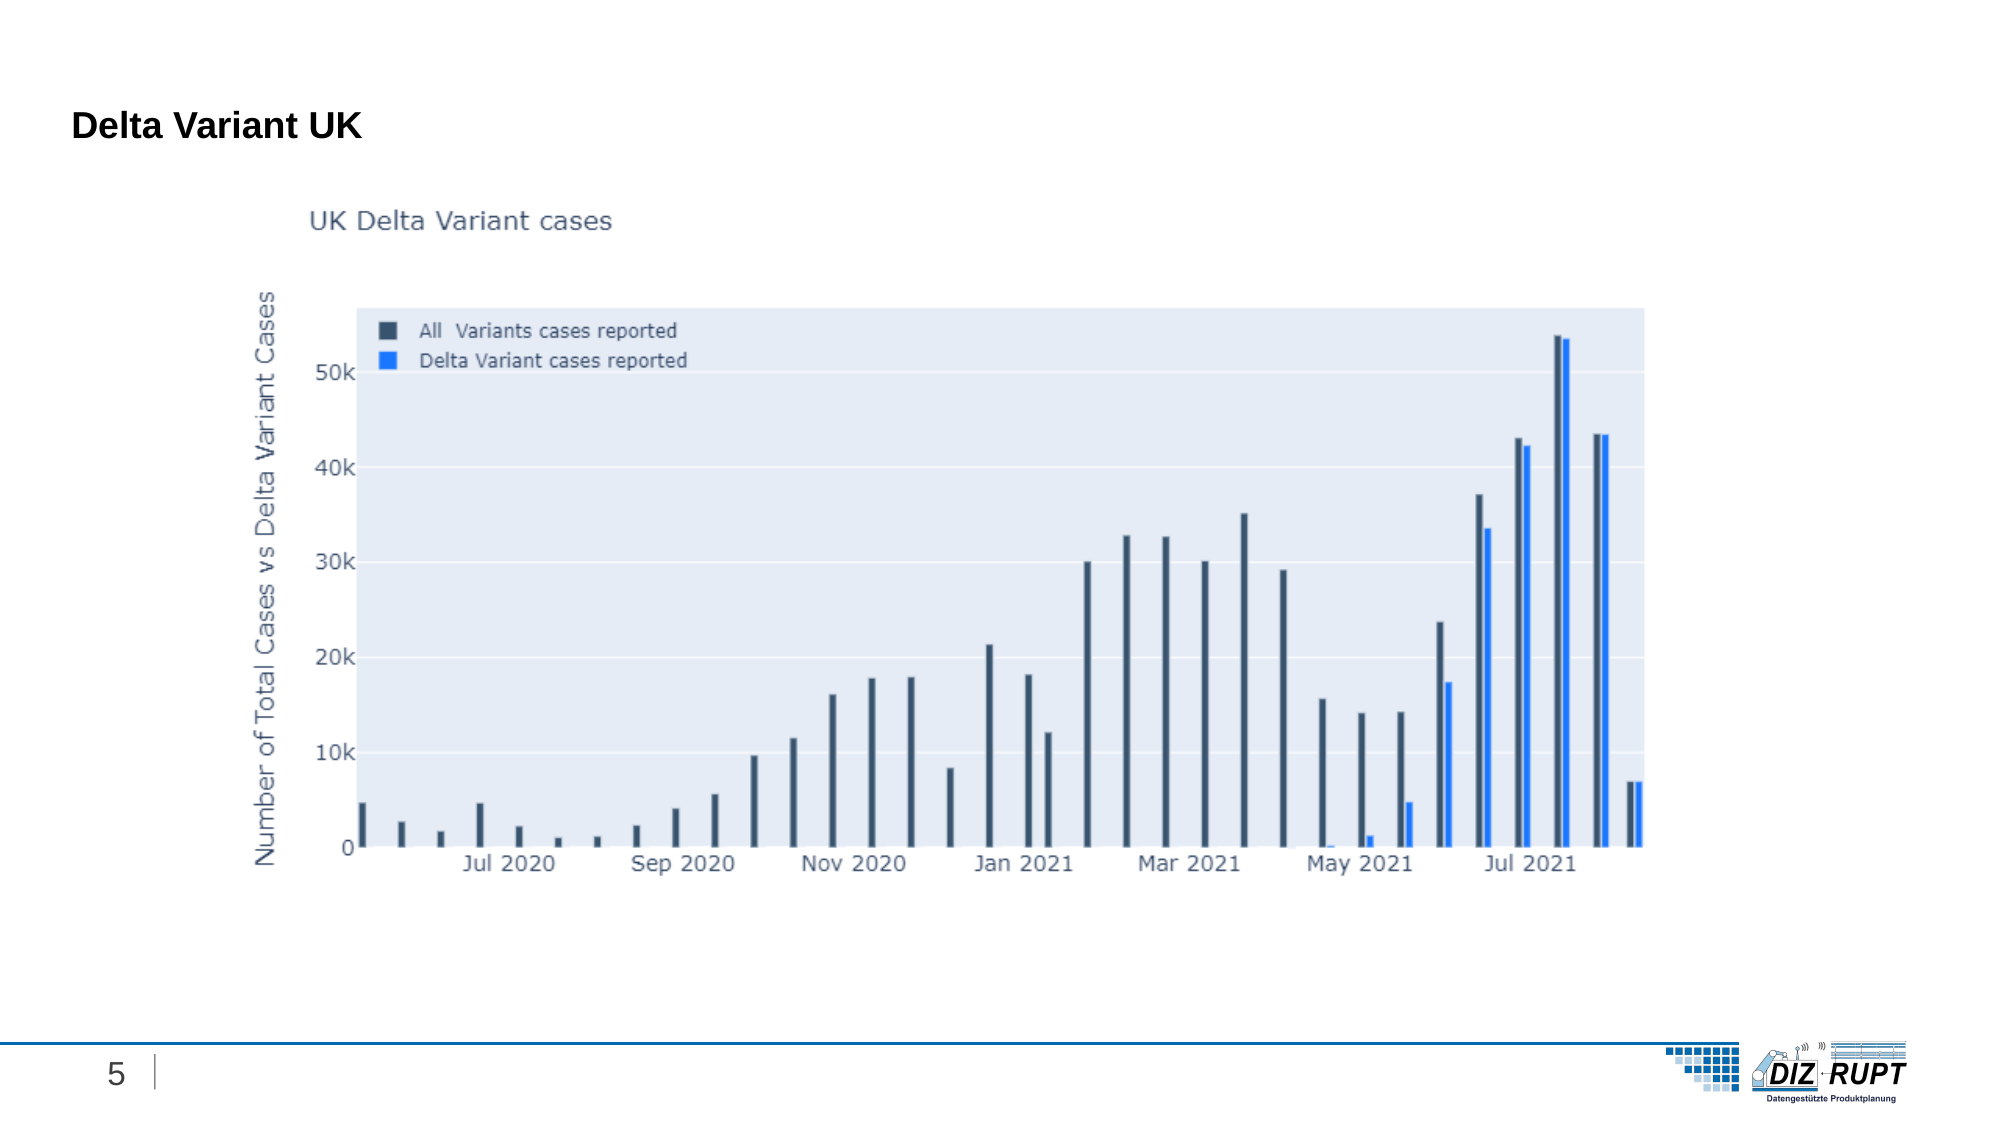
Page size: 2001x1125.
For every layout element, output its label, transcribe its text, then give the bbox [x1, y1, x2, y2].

picture [1666, 1039, 1912, 1104]
slide_number 5 [88, 1048, 126, 1096]
text_box Delta Variant UK [56, 93, 378, 394]
picture [231, 152, 1769, 973]
